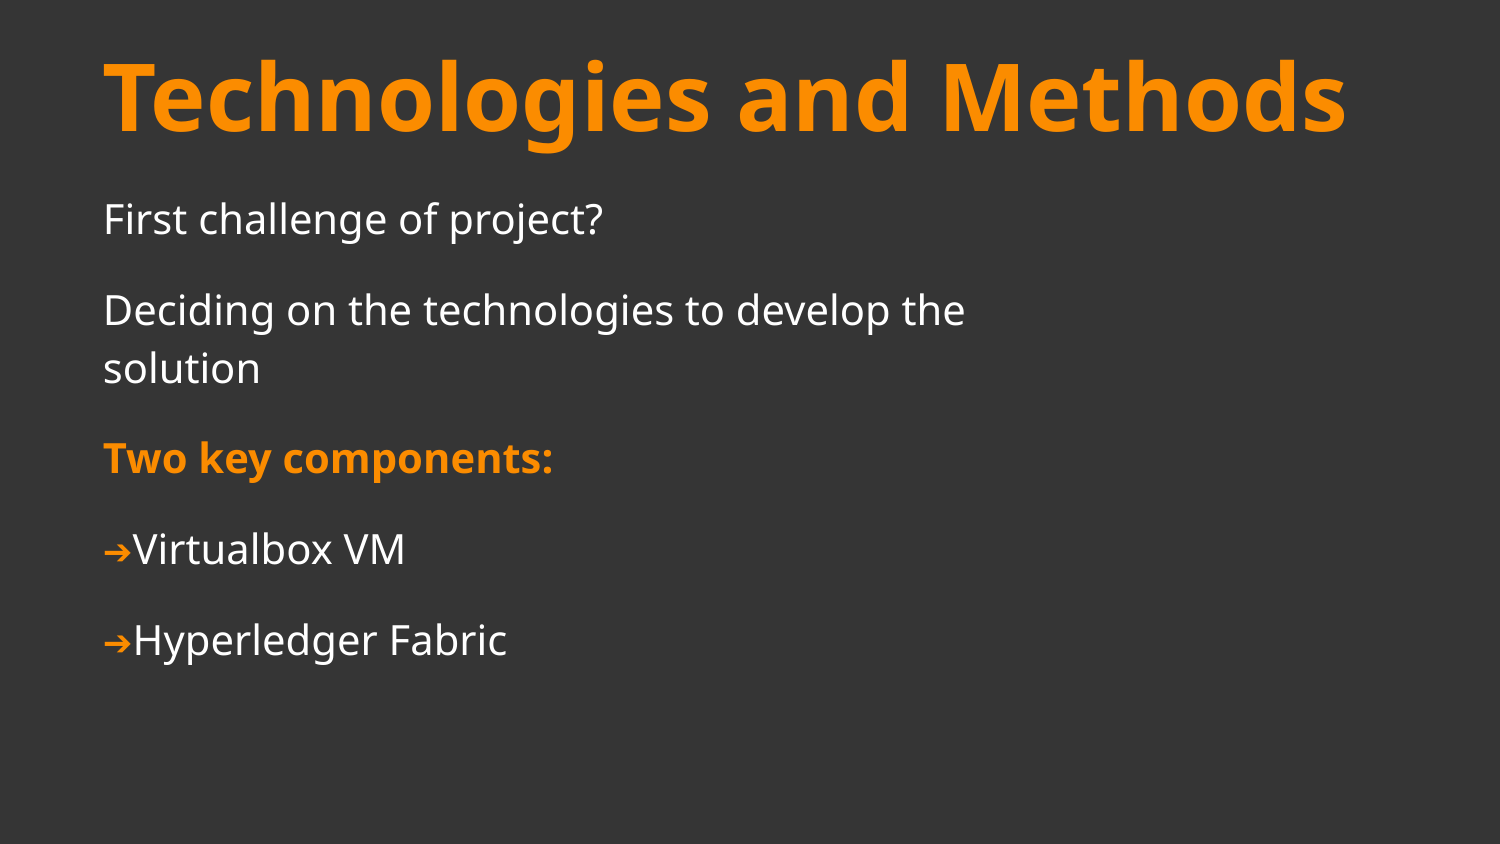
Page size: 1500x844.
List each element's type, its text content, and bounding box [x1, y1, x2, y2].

title Technologies and Methods [87, 22, 1379, 149]
title First challenge of project? Deciding on the technologies to develop the solution Two key components: ➔Virtualbox VM ➔Hyperledger Fabric [87, 170, 1027, 825]
